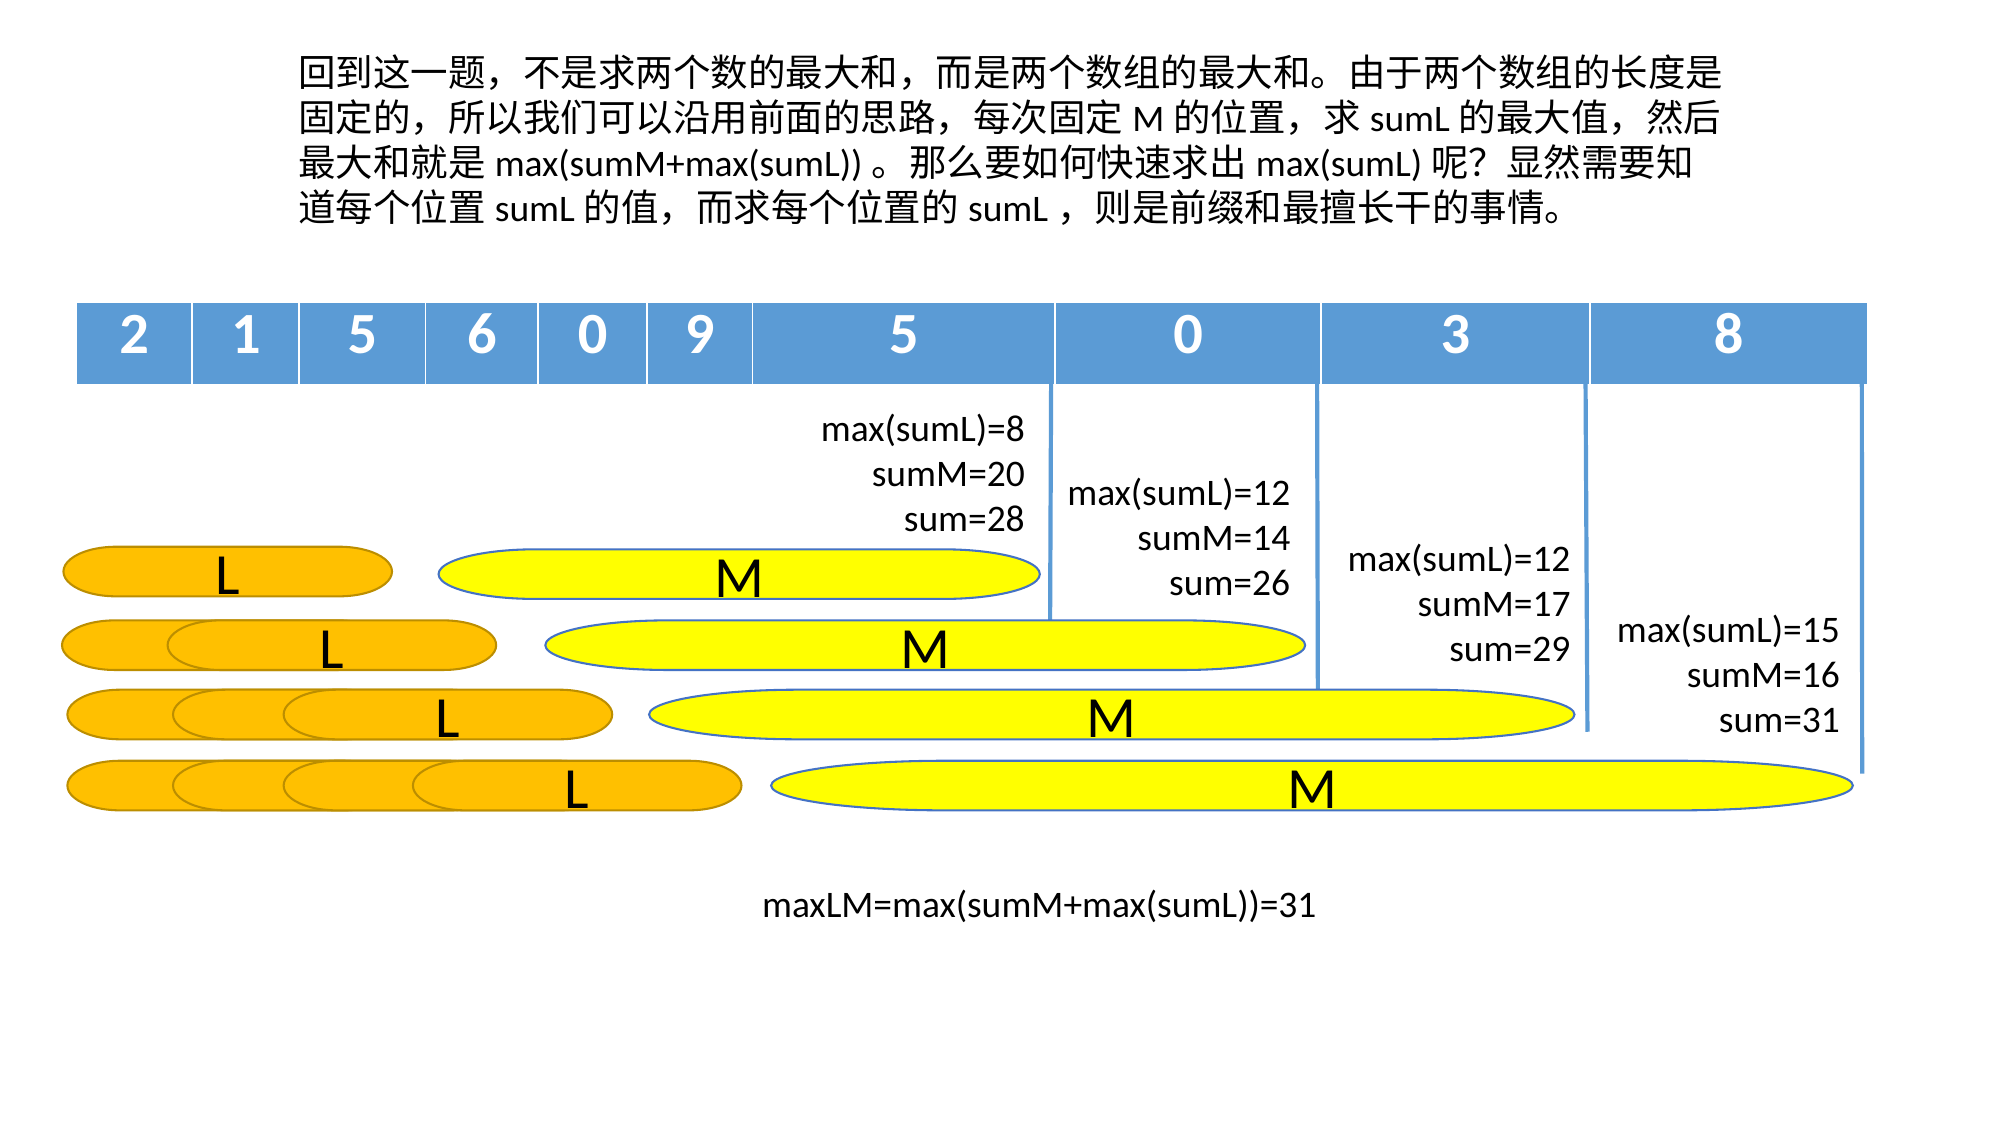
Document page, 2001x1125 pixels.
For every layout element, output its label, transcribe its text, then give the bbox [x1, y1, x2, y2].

table_header 0 [1056, 303, 1320, 384]
table_header 5 [300, 303, 425, 384]
text_box L [62, 545, 394, 598]
text_box L [66, 688, 217, 741]
table_header 8 [1591, 303, 1867, 384]
text_box 回到这一题，不是求两个数的最大和，而是两个数组的最大和。由于两个数组的长度是固定的，所以我们可以沿用前面的思路，每次固定M的位置，求sumL的最大值，然后最大和就是max(sumM+max(sumL))。那么要如何快速求出max(sumL)呢？显然需要知道每个位置sumL的值，而求每个位置的sumL，则是前缀和最擅长干的事情。 [283, 41, 1744, 237]
text_box M [647, 688, 1576, 741]
table_header 9 [648, 303, 752, 384]
table_header 0 [539, 303, 646, 384]
text_box max(sumL)=8 sumM=20 sum=28 [802, 397, 1040, 547]
table_header 1 [193, 303, 298, 384]
table_header 2 [77, 303, 191, 384]
table_header 5 [753, 303, 1054, 384]
text_box L [66, 759, 217, 812]
text_box L [166, 619, 498, 672]
text_box L [282, 759, 457, 812]
text_box max(sumL)=12 sumM=14 sum=26 [1052, 460, 1306, 610]
text_box L [411, 759, 743, 812]
table_header 6 [426, 303, 537, 384]
text_box L [171, 688, 327, 741]
text_box max(sumL)=12 sumM=17 sum=29 [1318, 527, 1585, 677]
text_box L [282, 688, 614, 741]
text_box L [60, 619, 219, 672]
text_box max(sumL)=15 sumM=16 sum=31 [1592, 597, 1855, 748]
text_box maxLM=max(sumM+max(sumL))=31 [747, 872, 1332, 933]
text_box L [171, 759, 328, 812]
text_box M [437, 548, 1041, 600]
text_box M [769, 759, 1855, 812]
table_header 3 [1322, 303, 1589, 384]
text_box M [544, 619, 1307, 672]
